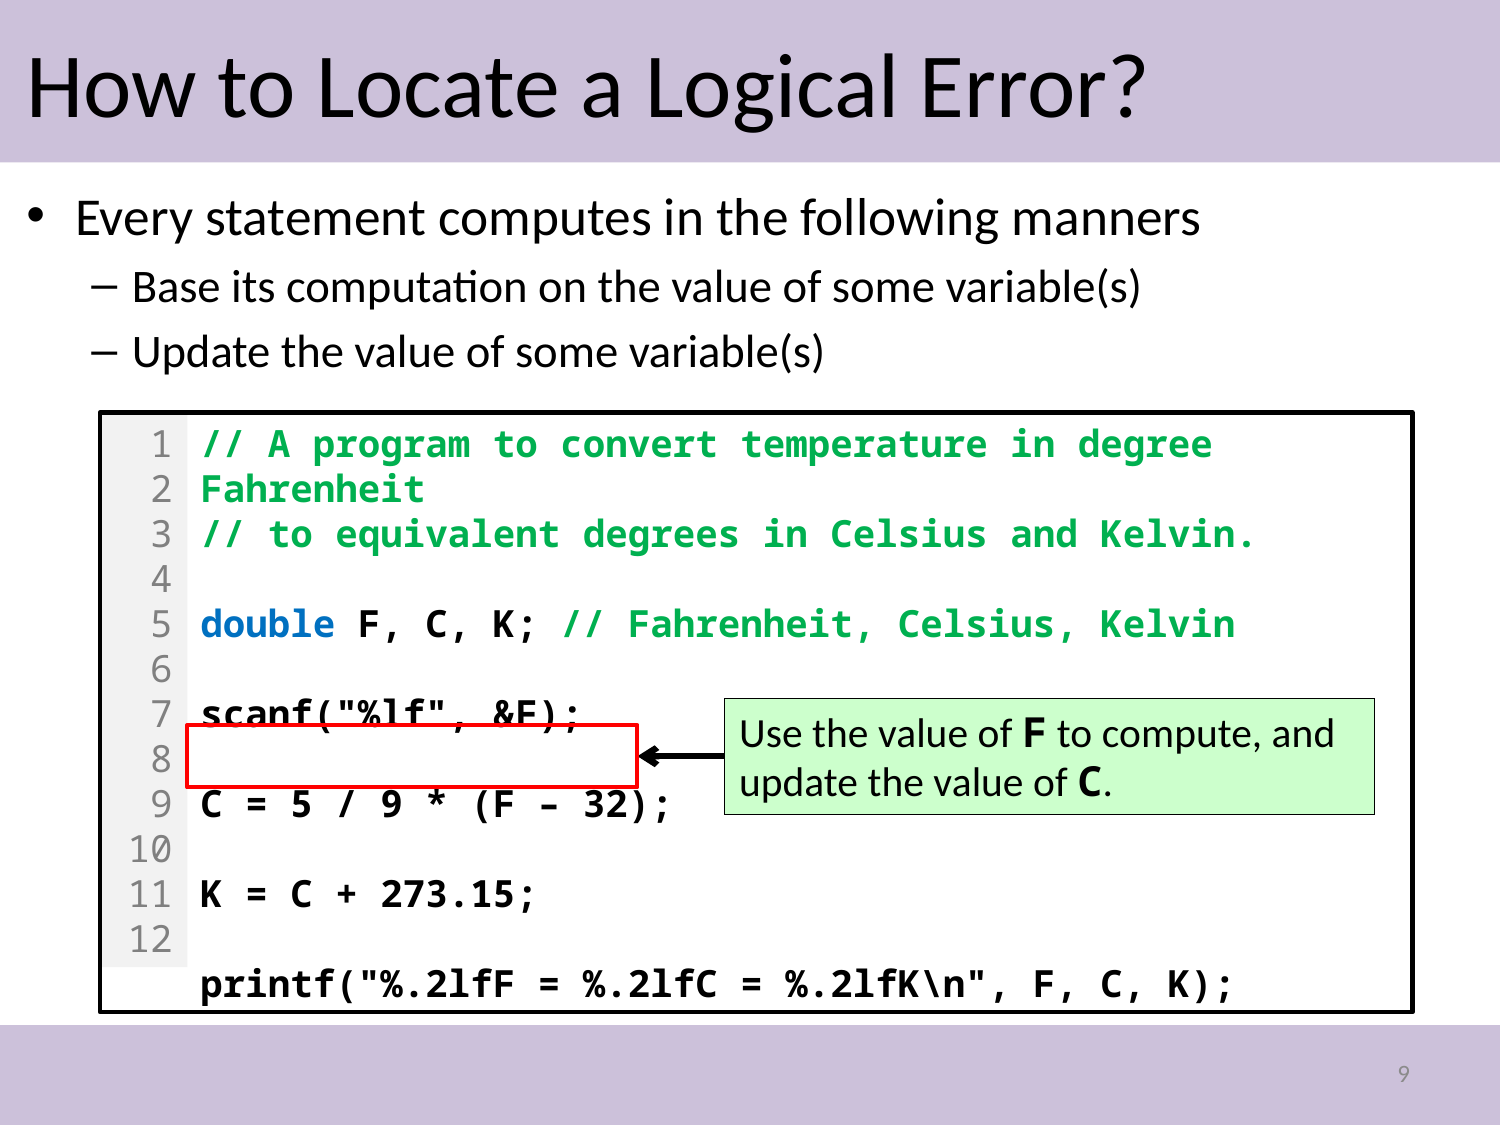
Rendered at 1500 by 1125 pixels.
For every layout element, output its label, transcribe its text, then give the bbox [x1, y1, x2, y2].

text_box // A program to convert temperature in degree Fahrenheit // to equivalent degrees in Celsius and Kelvin. double F, C, K; // Fahrenheit, Celsius, Kelvin scanf("%lf", &F); C = 5 / 9 * (F – 32); K = C + 273.15; printf("%.2lfF = %.2lfC = %.2lfK\n", F, C, K); [98, 410, 1415, 1014]
slide_number 9 [1074, 1042, 1425, 1103]
title How to Locate a Logical Error? [11, 12, 1438, 150]
text_box Use the value of F to compute, and update the value of C. [724, 698, 1375, 815]
list Every statement computes in the following manners Base its computation on the value of some variable(s) Update the value of some variable(s) [11, 174, 1477, 388]
text_box [185, 723, 639, 789]
